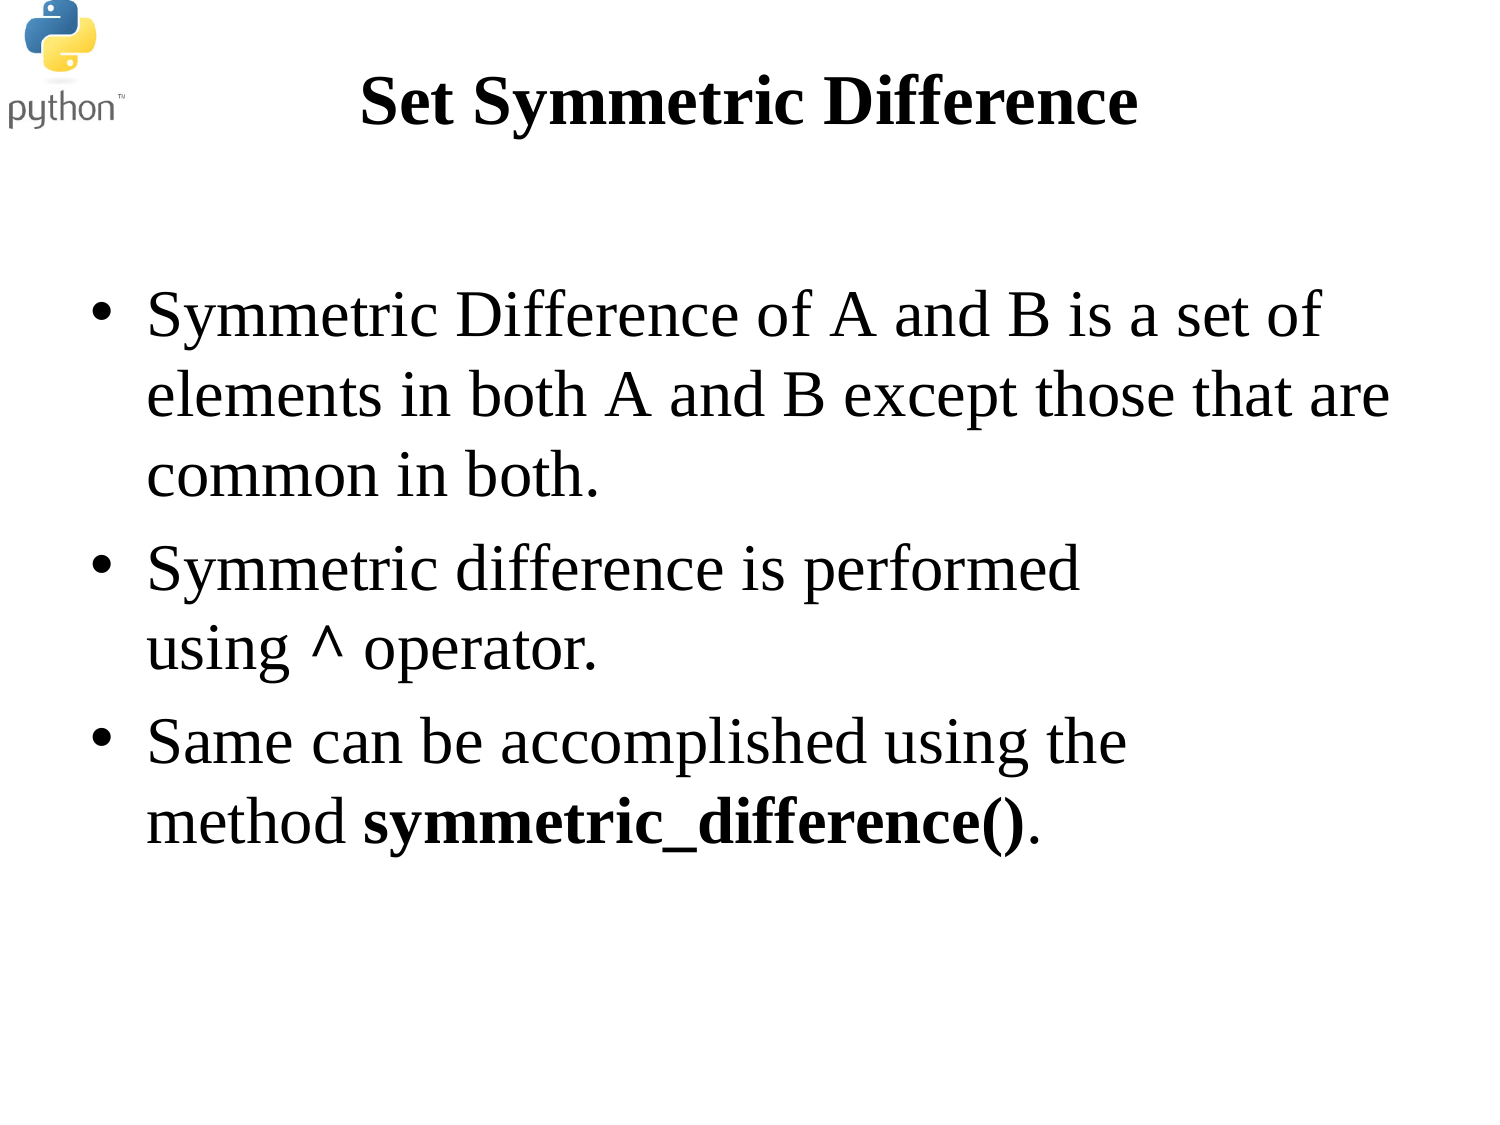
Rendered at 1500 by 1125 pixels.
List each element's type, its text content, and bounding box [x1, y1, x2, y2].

title Set Symmetric Difference [75, 45, 1425, 233]
picture [9, 0, 126, 130]
list Symmetric Difference of A and B is a set of elements in both A and B except those that are common in both. Symmetric difference is performed using ^ operator. Same can be accomplished using the method symmetric_difference(). [75, 262, 1425, 1005]
